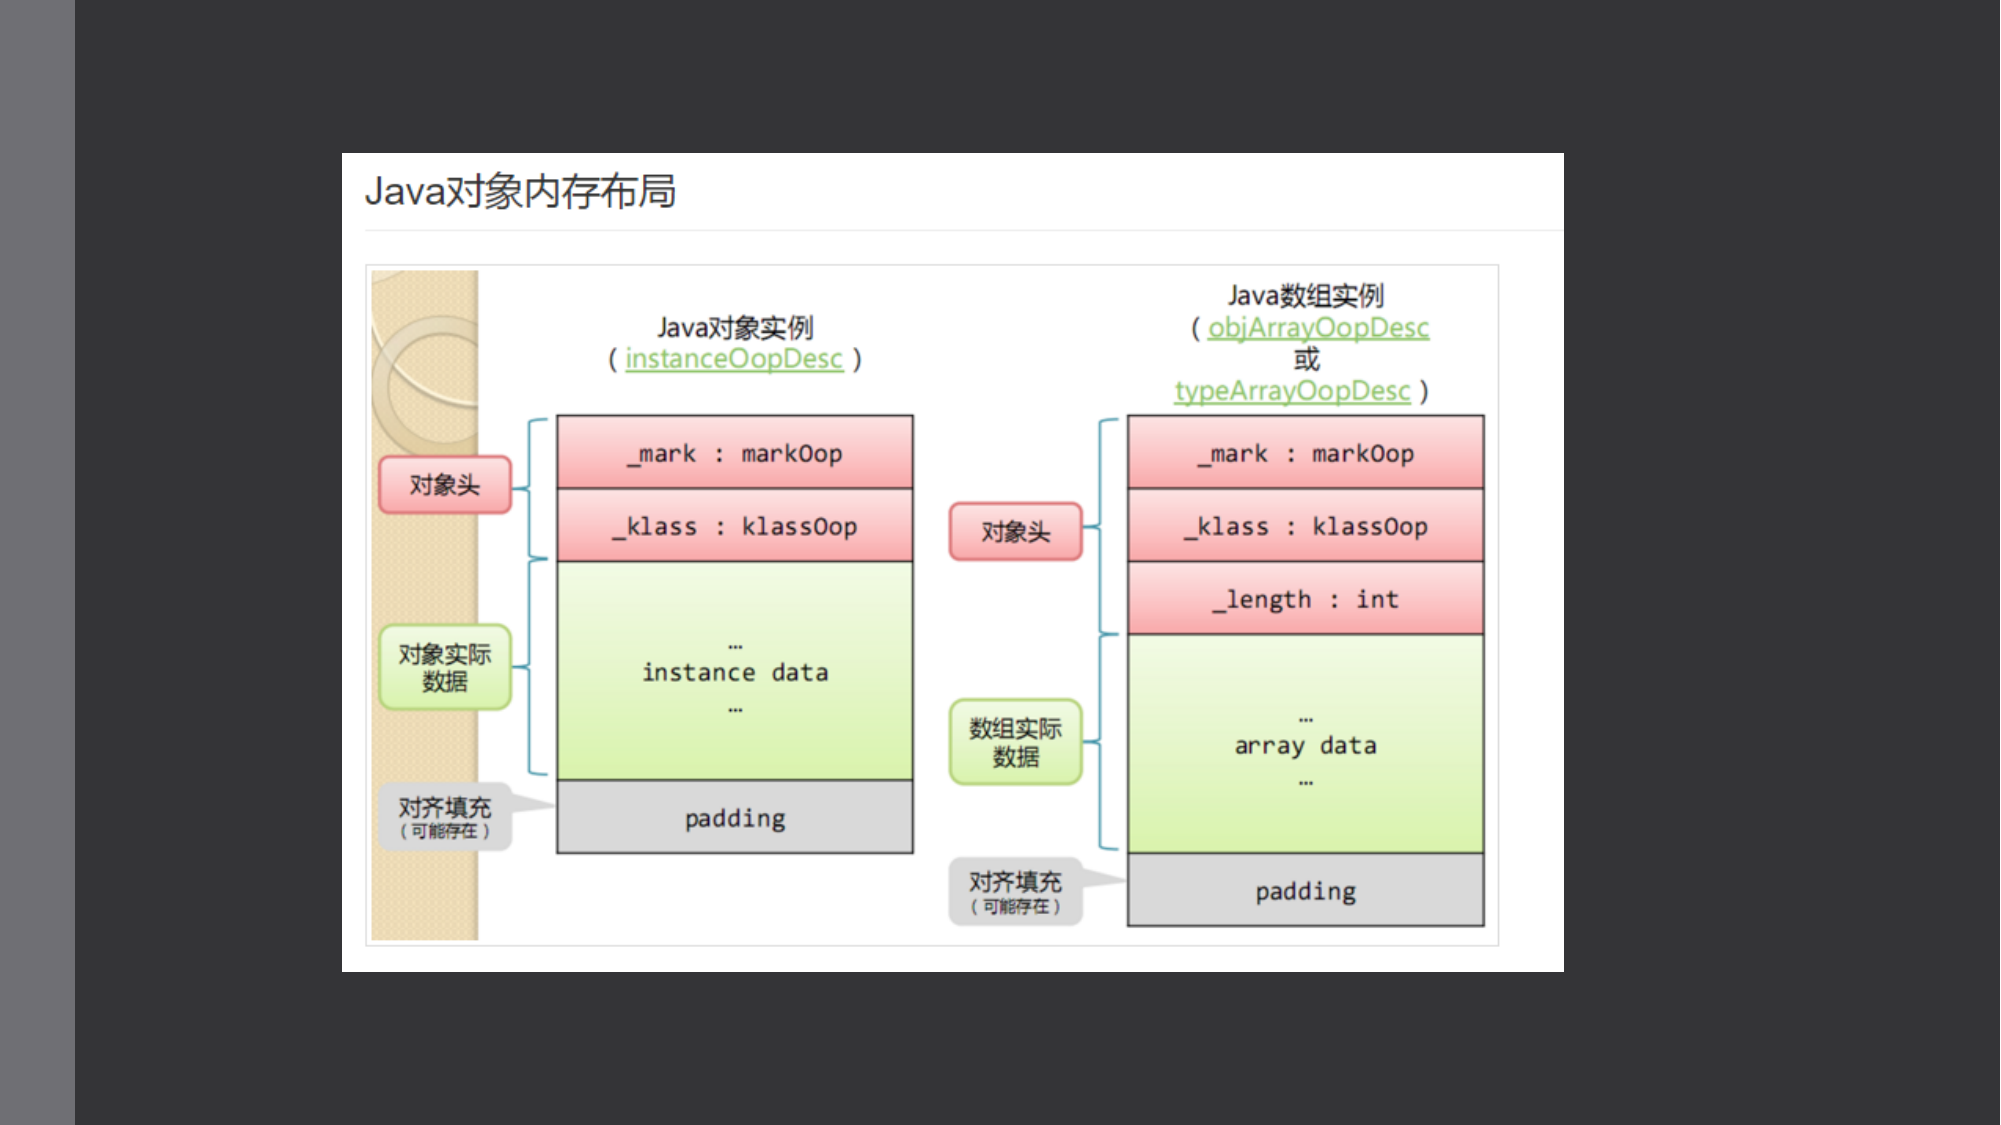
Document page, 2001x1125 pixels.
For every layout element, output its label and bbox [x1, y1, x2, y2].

picture [342, 152, 1564, 973]
